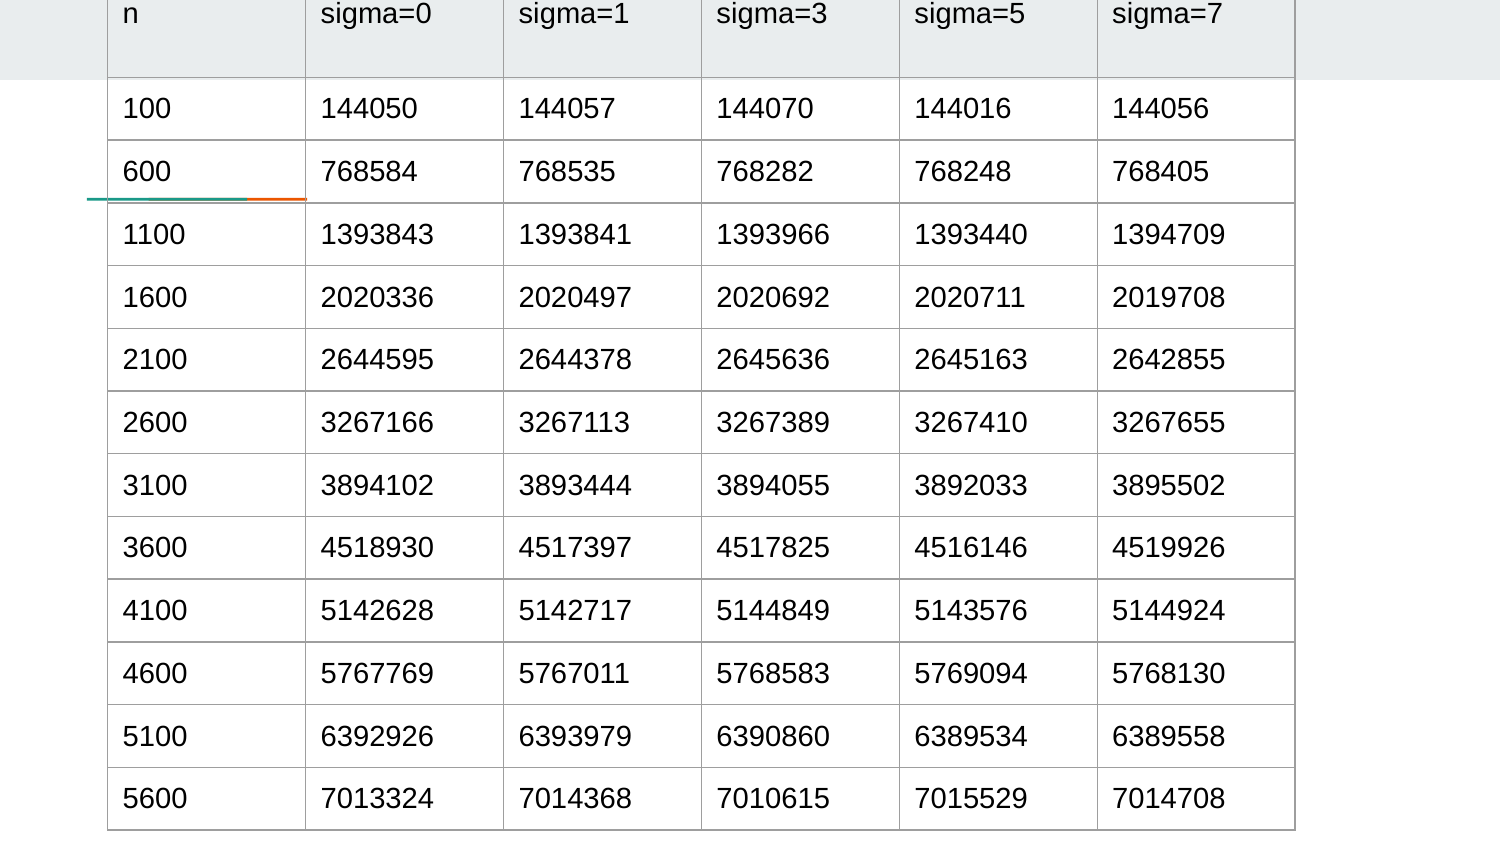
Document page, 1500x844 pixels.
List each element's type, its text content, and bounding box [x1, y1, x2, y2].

table_cell 5600 [108, 768, 305, 829]
table_cell 2020497 [504, 266, 701, 328]
table_cell 6392926 [306, 705, 503, 767]
table_cell 2600 [108, 392, 305, 453]
table_cell 768405 [1098, 141, 1294, 202]
table_cell 144050 [306, 78, 503, 139]
table_cell 3600 [108, 517, 305, 578]
table_cell 3894102 [306, 454, 503, 516]
table_cell 144070 [702, 78, 899, 139]
table_cell 5144849 [702, 580, 899, 641]
table_cell 3893444 [504, 454, 701, 516]
table_cell 5142717 [504, 580, 701, 641]
table_cell 1394709 [1098, 204, 1294, 265]
table_cell 1393841 [504, 204, 701, 265]
table_cell 3894055 [702, 454, 899, 516]
table_cell 768535 [504, 141, 701, 202]
table_header sigma=5 [900, 0, 1097, 77]
table_cell 2642855 [1098, 329, 1294, 390]
table_cell 6389558 [1098, 705, 1294, 767]
table_cell 7014708 [1098, 768, 1294, 829]
table_cell 1393843 [306, 204, 503, 265]
table_cell 3895502 [1098, 454, 1294, 516]
table_cell 768282 [702, 141, 899, 202]
table_cell 1393966 [702, 204, 899, 265]
table_cell 4519926 [1098, 517, 1294, 578]
table_cell 5143576 [900, 580, 1097, 641]
table_cell 2645636 [702, 329, 899, 390]
table_cell 7014368 [504, 768, 701, 829]
table_cell 4518930 [306, 517, 503, 578]
table_cell 5769094 [900, 643, 1097, 704]
table_cell 5767769 [306, 643, 503, 704]
table_cell 144057 [504, 78, 701, 139]
table_header sigma=7 [1098, 0, 1294, 77]
table_cell 5142628 [306, 580, 503, 641]
table_header n [108, 0, 305, 77]
table_cell 5144924 [1098, 580, 1294, 641]
table_cell 7015529 [900, 768, 1097, 829]
table_header sigma=3 [702, 0, 899, 77]
table_cell 2020692 [702, 266, 899, 328]
table_cell 1393440 [900, 204, 1097, 265]
table_cell 2019708 [1098, 266, 1294, 328]
table_cell 2100 [108, 329, 305, 390]
table_cell 7013324 [306, 768, 503, 829]
table_cell 3892033 [900, 454, 1097, 516]
table_cell 5768583 [702, 643, 899, 704]
table_header sigma=1 [504, 0, 701, 77]
table_cell 2020336 [306, 266, 503, 328]
table_cell 4100 [108, 580, 305, 641]
table_cell 7010615 [702, 768, 899, 829]
table_cell 3267389 [702, 392, 899, 453]
table_cell 768584 [306, 141, 503, 202]
table_cell 5100 [108, 705, 305, 767]
table_cell 3267166 [306, 392, 503, 453]
table_cell 4600 [108, 643, 305, 704]
table_cell 144056 [1098, 78, 1294, 139]
table_cell 100 [108, 78, 305, 139]
table_cell 2644378 [504, 329, 701, 390]
table_cell 144016 [900, 78, 1097, 139]
table_cell 3267410 [900, 392, 1097, 453]
table_cell 600 [108, 141, 305, 202]
table_cell 2644595 [306, 329, 503, 390]
table_cell 6393979 [504, 705, 701, 767]
table_cell 3267113 [504, 392, 701, 453]
table_cell 6390860 [702, 705, 899, 767]
table_cell 5768130 [1098, 643, 1294, 704]
table_cell 3267655 [1098, 392, 1294, 453]
table_cell 6389534 [900, 705, 1097, 767]
table_cell 4517397 [504, 517, 701, 578]
table_cell 5767011 [504, 643, 701, 704]
table_cell 768248 [900, 141, 1097, 202]
table_cell 2020711 [900, 266, 1097, 328]
table_header sigma=0 [306, 0, 503, 77]
table_cell 4517825 [702, 517, 899, 578]
table_cell 1100 [108, 204, 305, 265]
table_cell 3100 [108, 454, 305, 516]
table_cell 4516146 [900, 517, 1097, 578]
table_cell 2645163 [900, 329, 1097, 390]
table_cell 1600 [108, 266, 305, 328]
